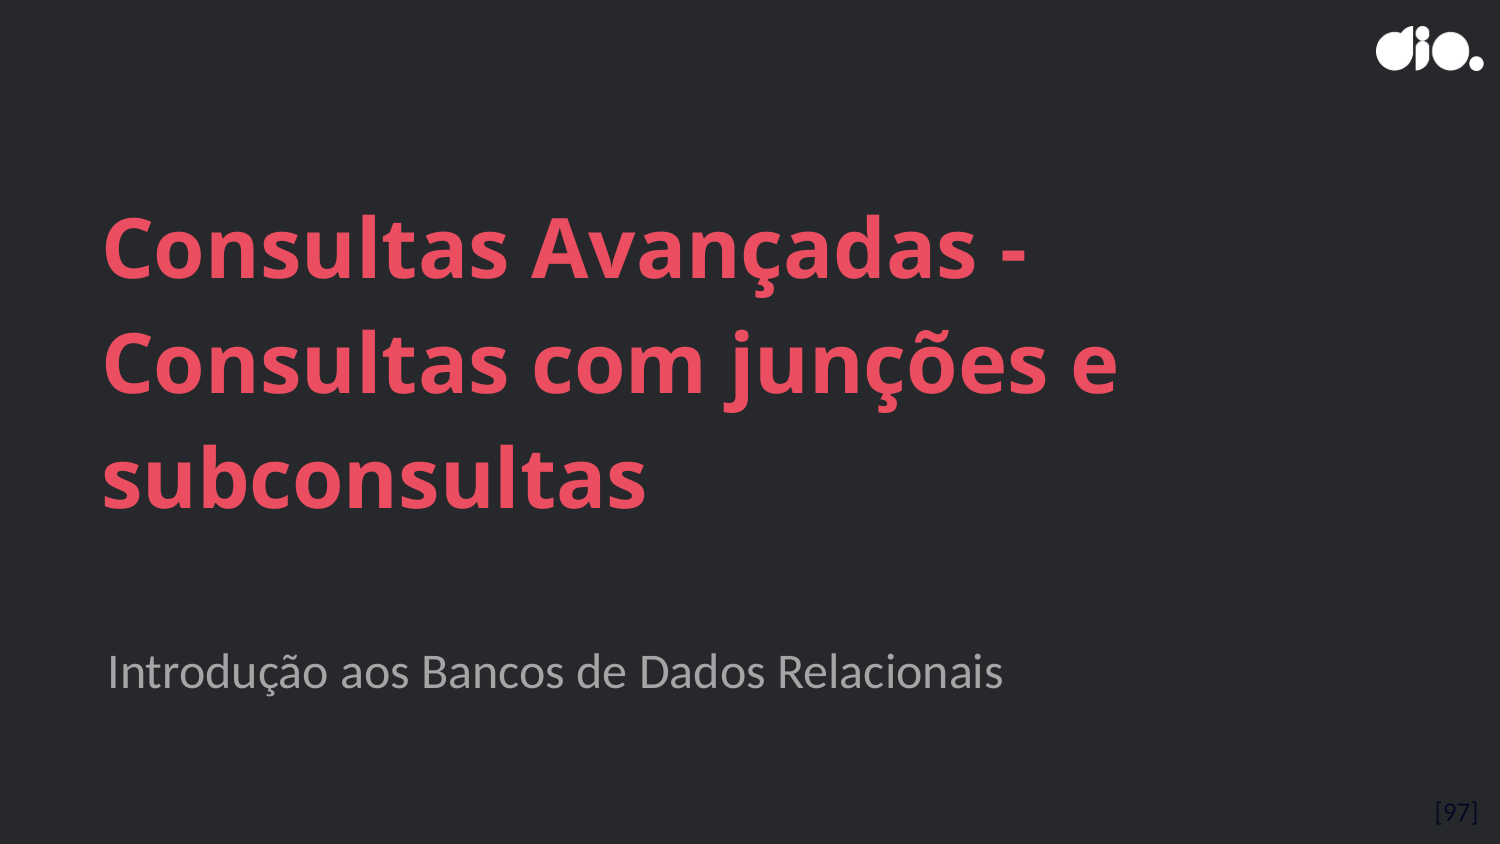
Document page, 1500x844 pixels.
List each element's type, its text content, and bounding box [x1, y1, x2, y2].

text_box Consultas Avançadas - Consultas com junções e subconsultas [86, 165, 1439, 430]
picture [1376, 26, 1485, 72]
text_box Introdução aos Bancos de Dados Relacionais [92, 635, 1309, 701]
slide_number [97] [1403, 779, 1494, 844]
